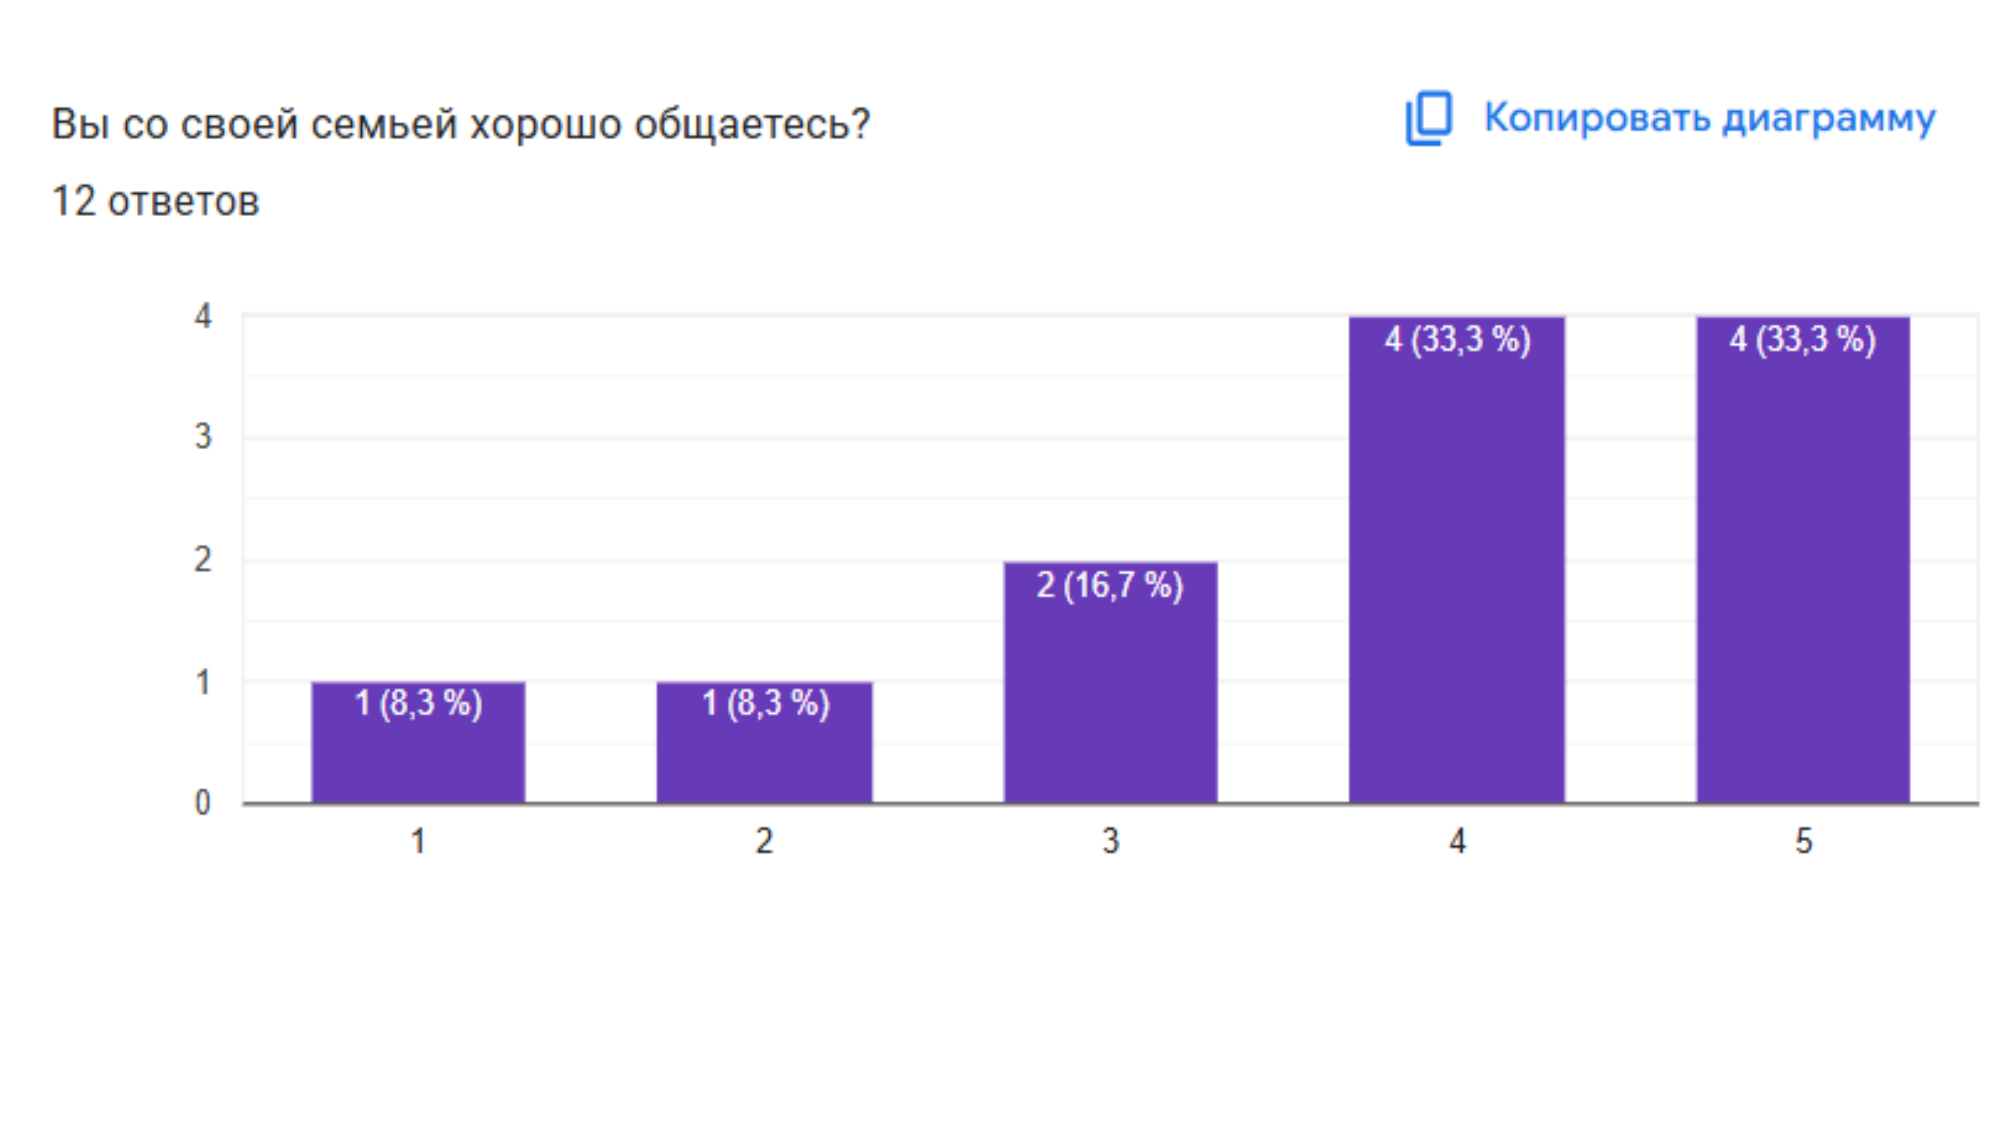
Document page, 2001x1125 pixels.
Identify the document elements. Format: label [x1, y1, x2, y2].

picture [0, 52, 2000, 987]
